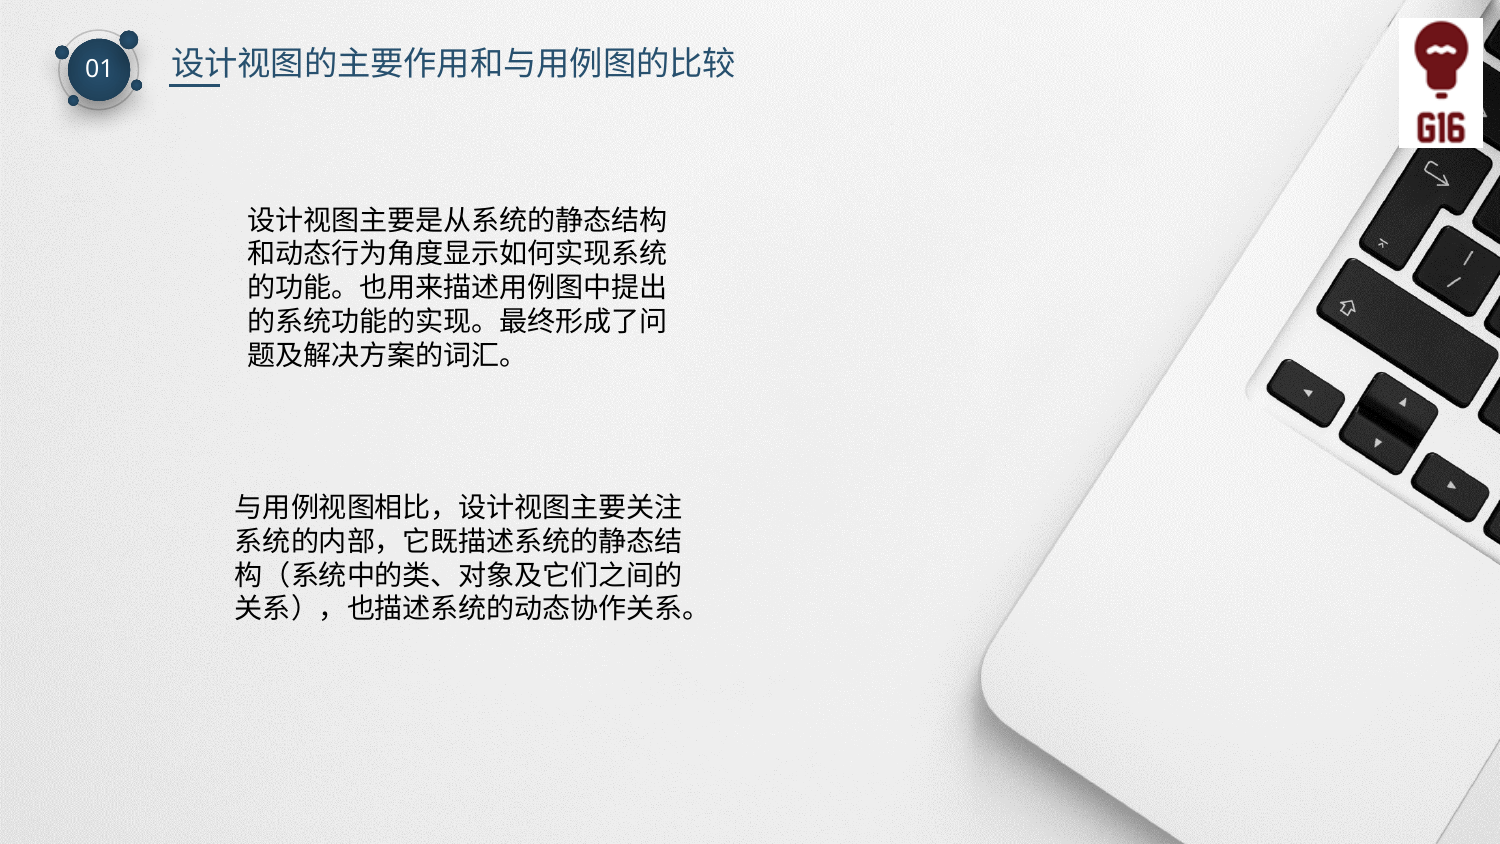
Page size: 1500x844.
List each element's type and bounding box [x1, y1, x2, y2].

text_box [55, 30, 143, 110]
picture [0, 0, 1500, 844]
